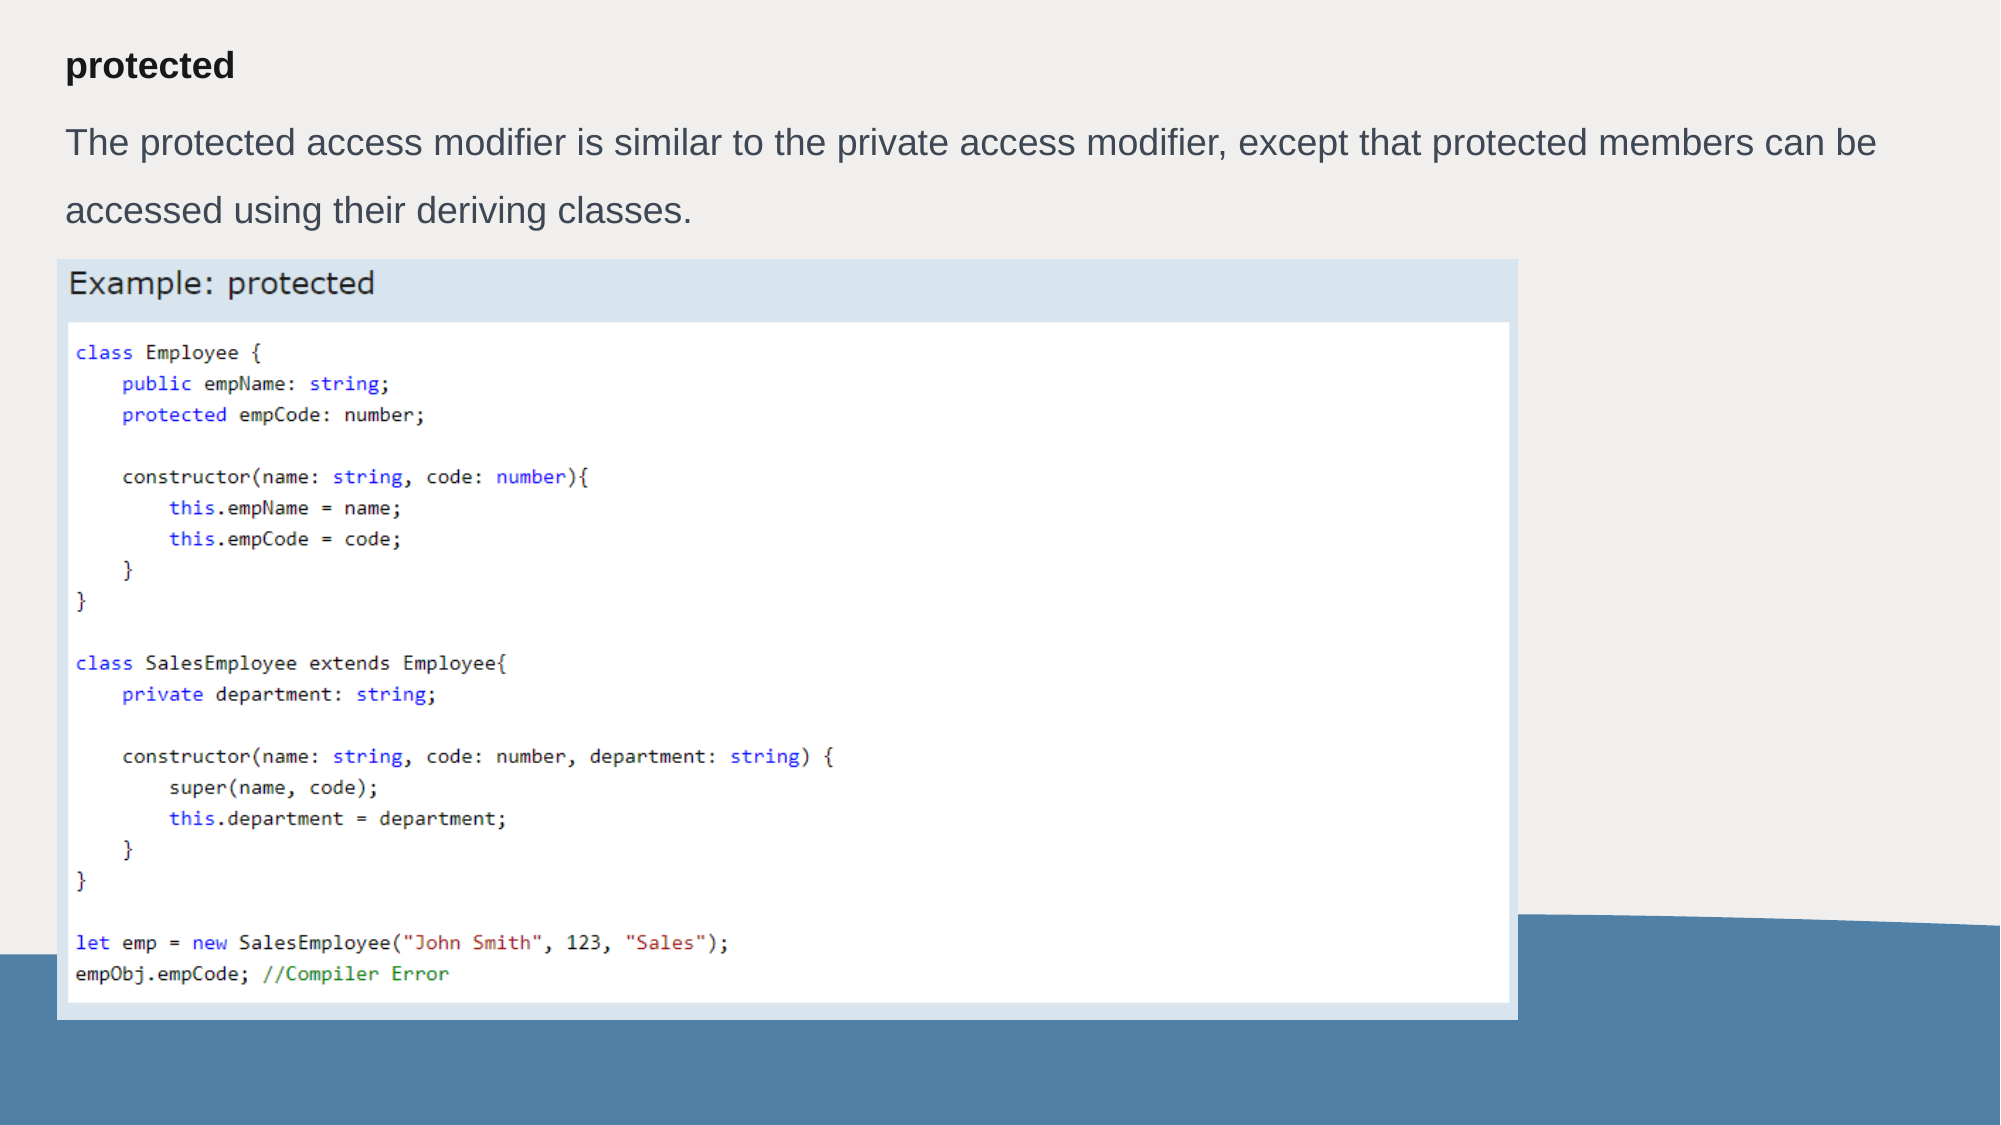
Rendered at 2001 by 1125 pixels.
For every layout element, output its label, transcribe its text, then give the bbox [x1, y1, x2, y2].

picture [57, 258, 1518, 1021]
text_box protected [49, 33, 253, 94]
text_box The protected access modifier is similar to the private access modifier, except that protected members can be accessed using their deriving classes. [50, 88, 1968, 239]
text_box [0, 914, 2000, 1125]
